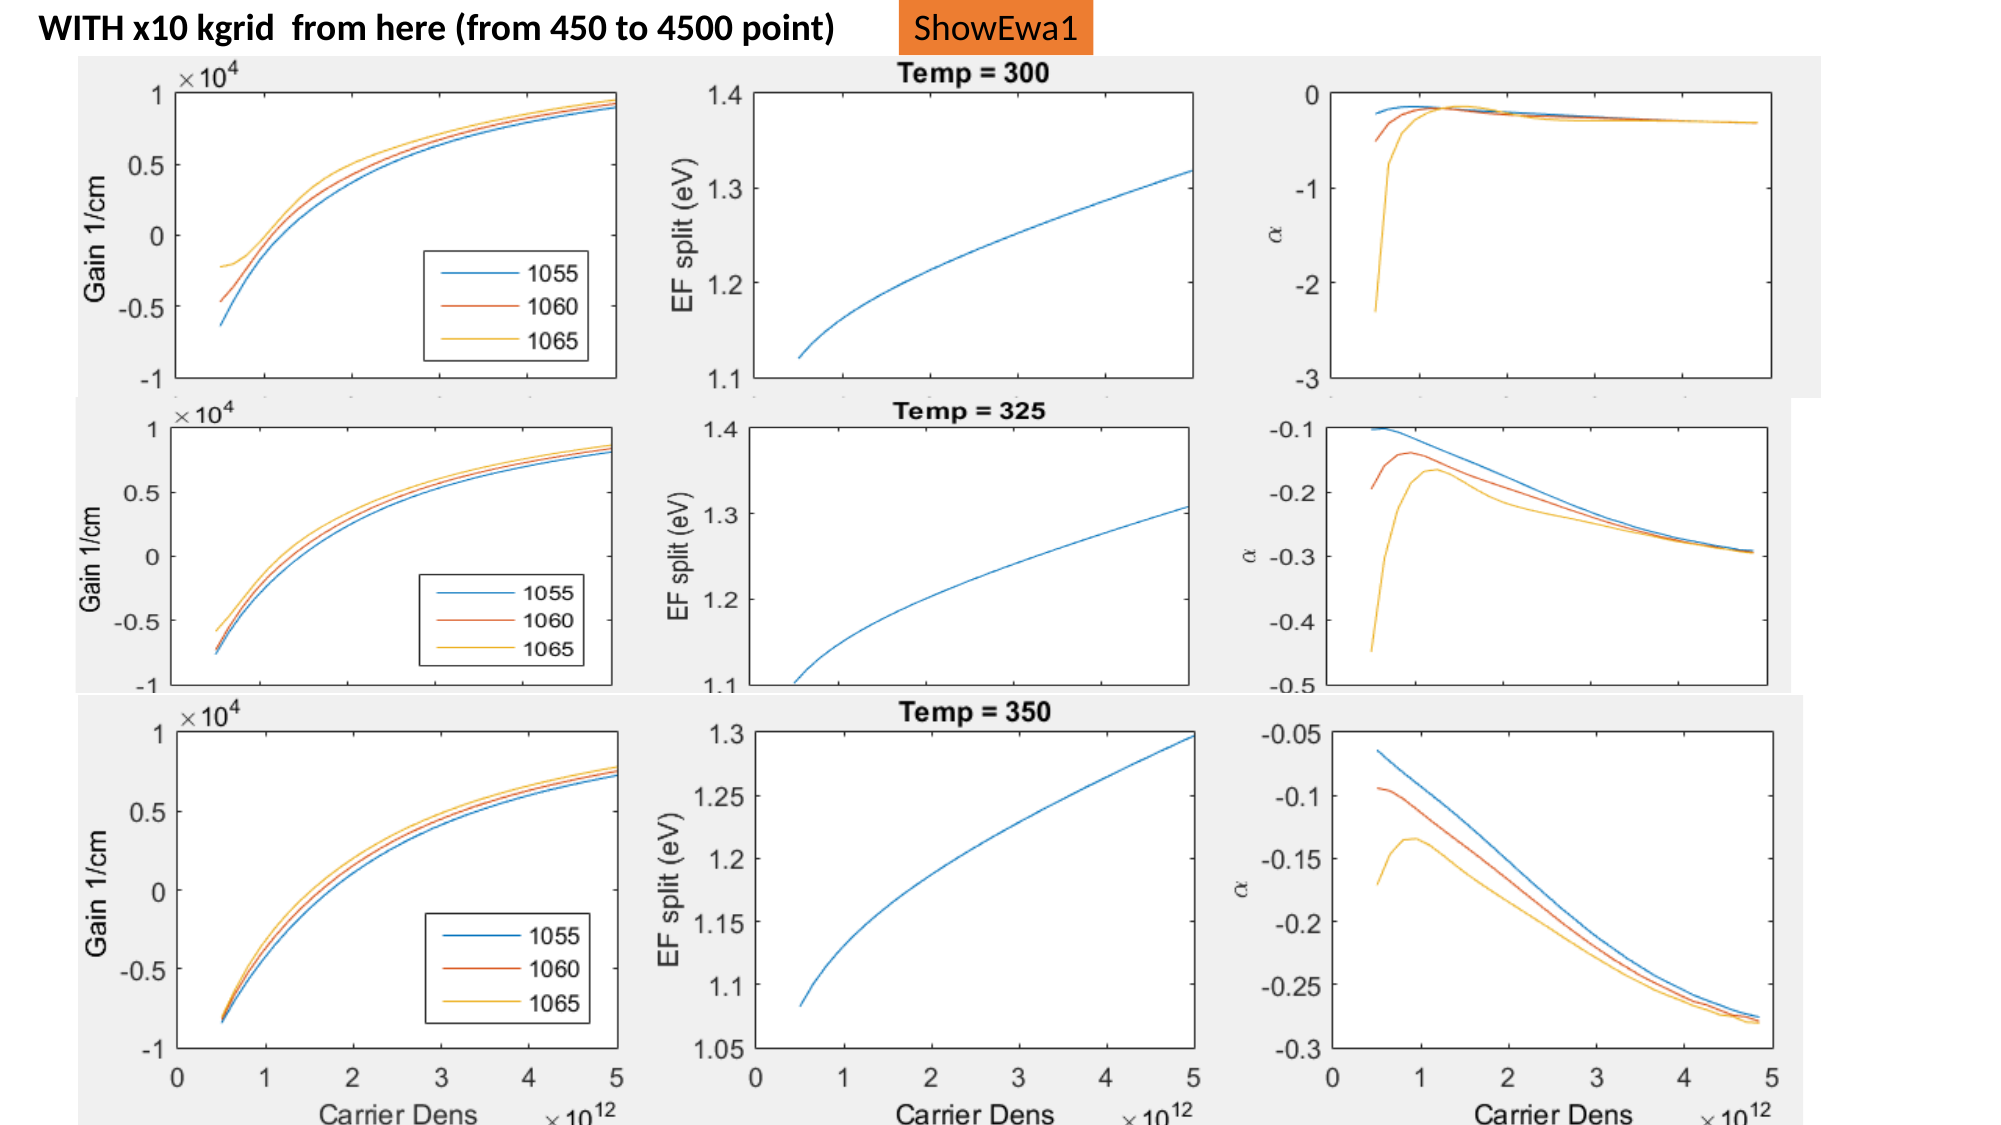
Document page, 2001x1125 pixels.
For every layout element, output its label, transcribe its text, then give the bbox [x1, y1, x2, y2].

picture [78, 695, 1804, 1125]
text_box WITH x10 kgrid from here (from 450 to 4500 point) [23, 0, 852, 56]
text_box ShowEwa1 [898, 0, 1094, 56]
picture [75, 56, 1821, 693]
